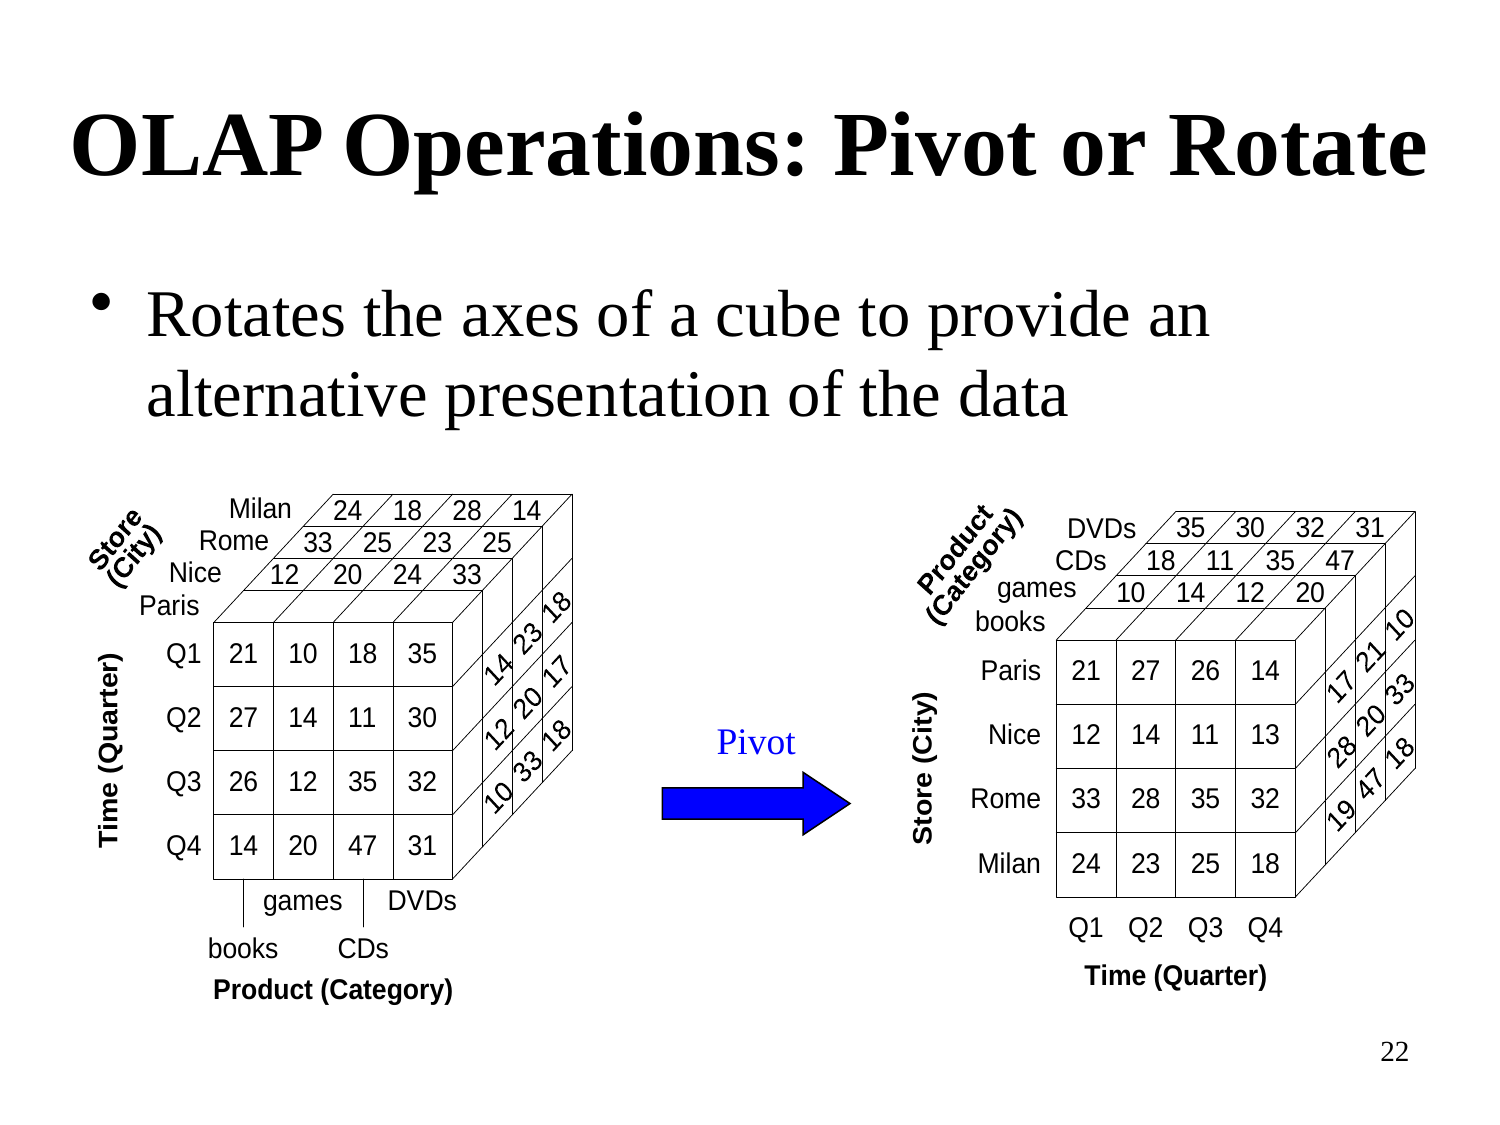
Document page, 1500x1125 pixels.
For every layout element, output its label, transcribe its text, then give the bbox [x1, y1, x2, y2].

slide_number 22 [1074, 1024, 1426, 1103]
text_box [637, 709, 876, 836]
list Rotates the axes of a cube to provide an alternative presentation of the data [74, 262, 1426, 1006]
title OLAP Operations: Pivot or Rotate [37, 44, 1463, 233]
picture [899, 484, 1427, 999]
picture [74, 484, 584, 1013]
